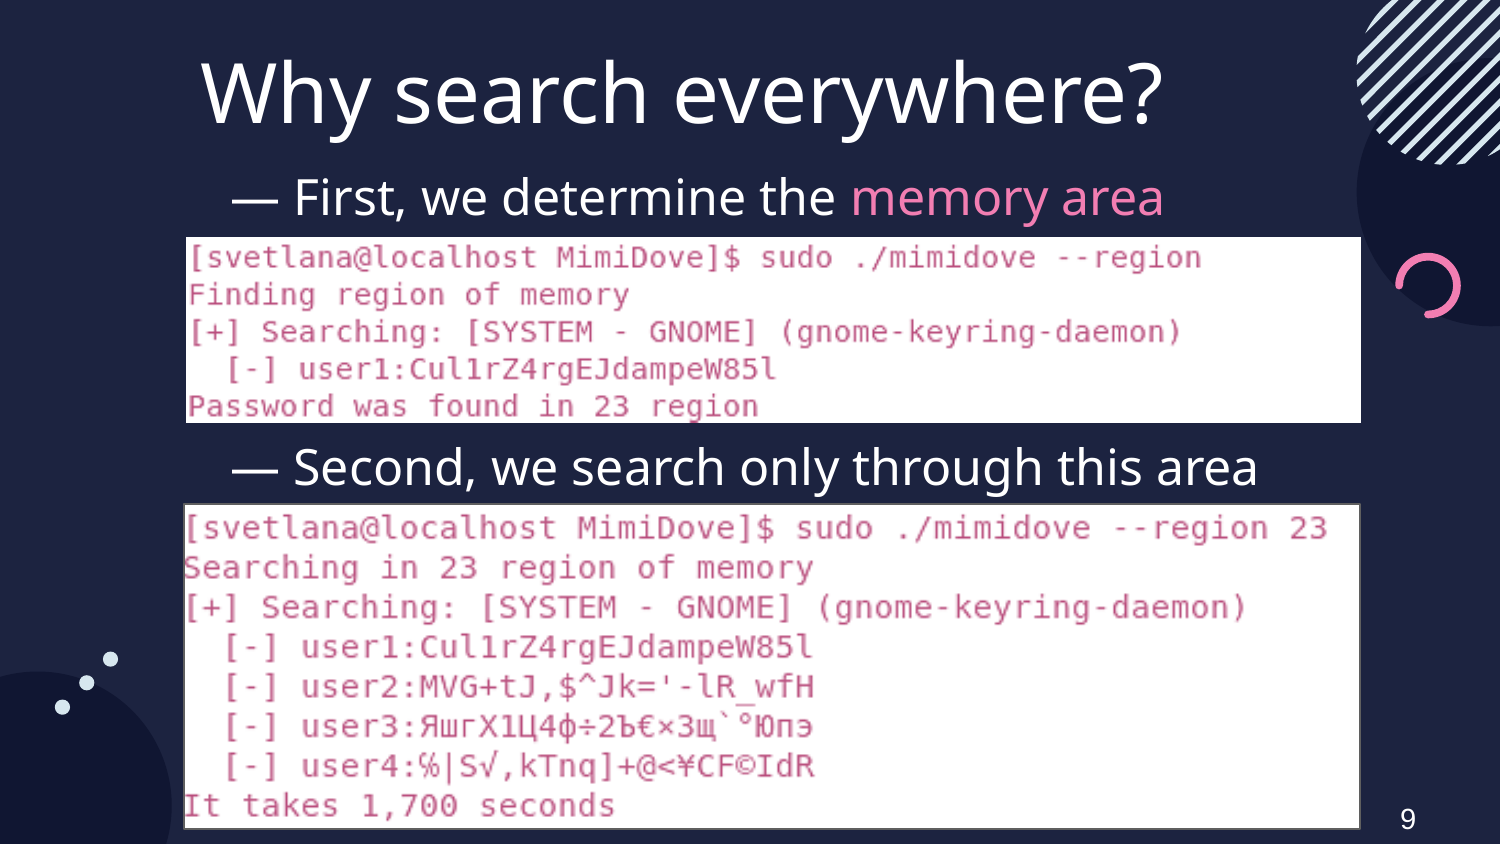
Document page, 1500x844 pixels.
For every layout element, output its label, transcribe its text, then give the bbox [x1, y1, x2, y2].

picture [185, 237, 1361, 423]
text_box [1363, 235, 1500, 327]
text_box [1356, 0, 1500, 165]
text_box [1395, 252, 1461, 319]
text_box 9 [1385, 793, 1432, 843]
title Why search everywhere? [185, 24, 1351, 159]
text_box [54, 651, 119, 716]
text_box [0, 671, 172, 844]
text_box — Second, we search only through this area [215, 420, 1500, 505]
picture [184, 504, 1360, 828]
text_box — First, we determine the memory area [215, 150, 1500, 235]
